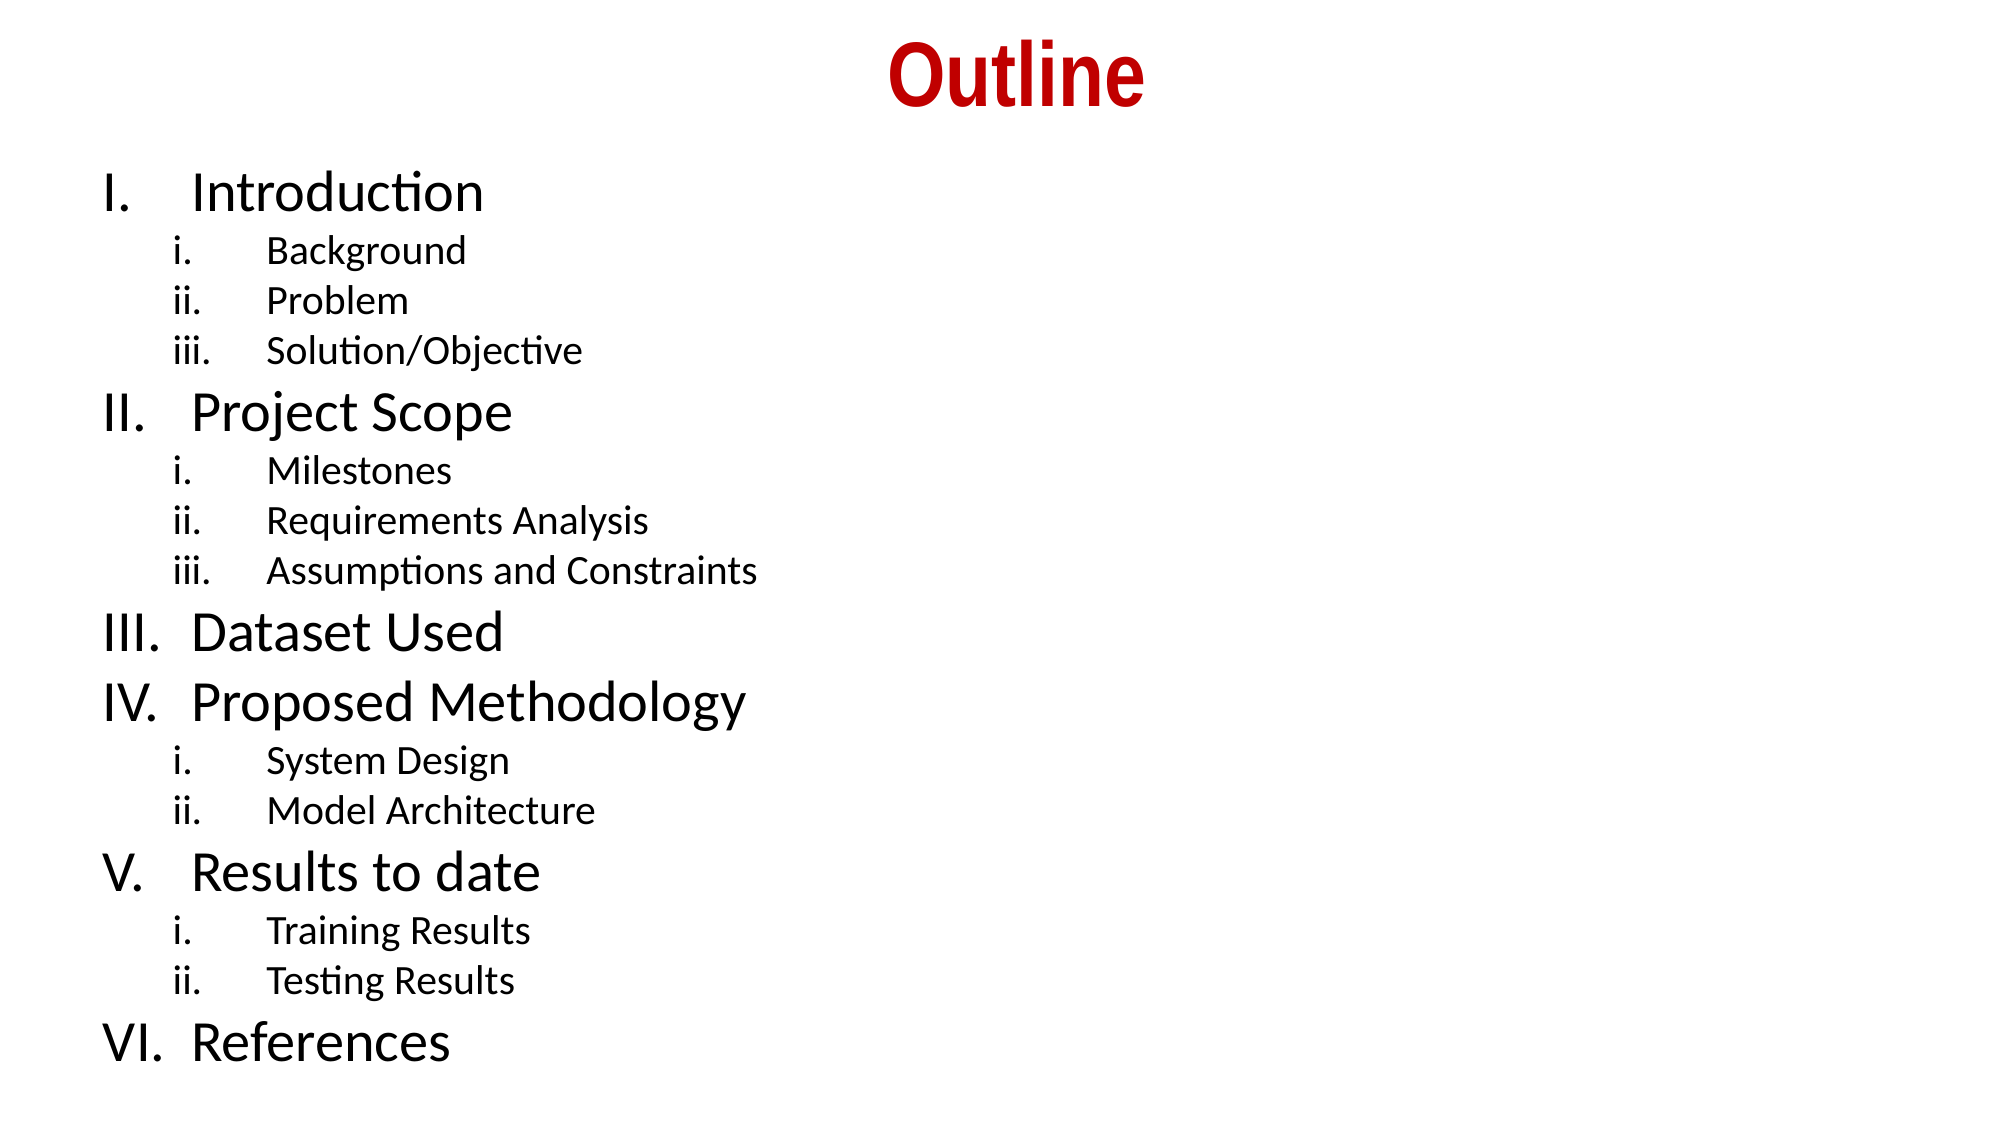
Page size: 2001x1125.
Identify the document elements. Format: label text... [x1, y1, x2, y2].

text_box Introduction Background​ Problem​ Solution/Objective Project Scope Milestones​ Requirements Analysis​ Assumptions and Constraints Dataset Used Proposed Methodology System Design​ Model Architecture Results to date Training Results Testing Results References [82, 145, 1896, 1081]
title Outline [596, 17, 1437, 136]
